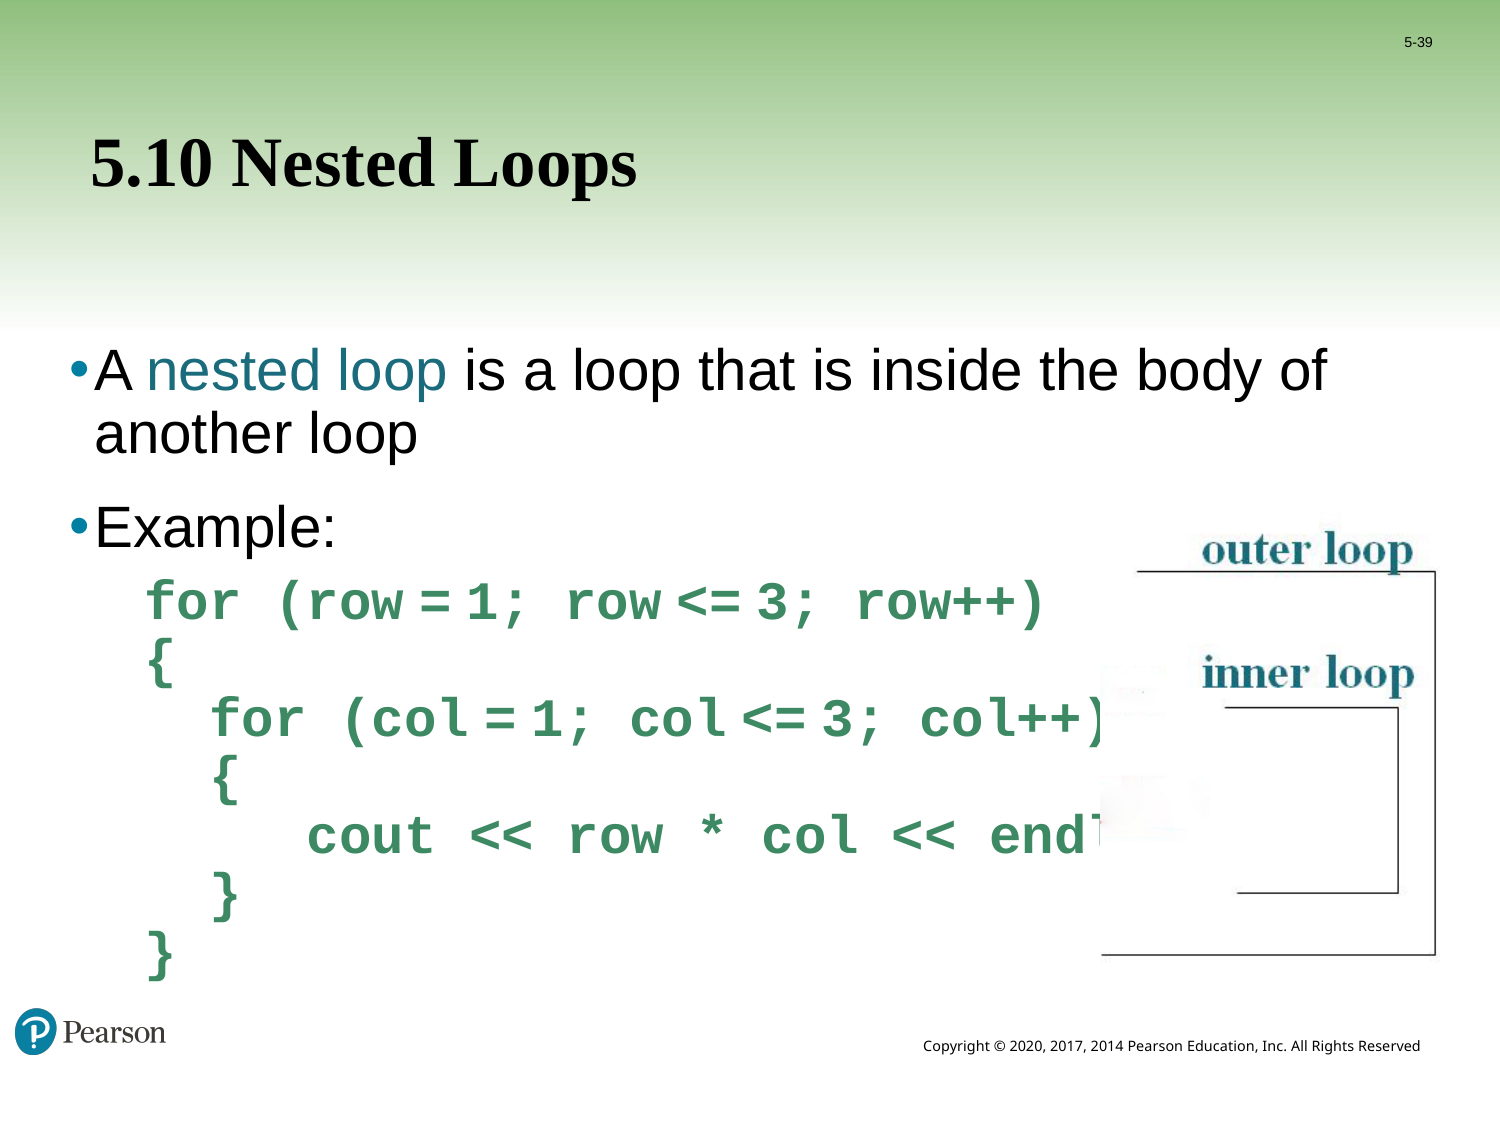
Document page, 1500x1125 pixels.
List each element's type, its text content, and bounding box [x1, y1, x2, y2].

title 5.10 Nested Loops [75, 35, 1425, 216]
picture [1099, 512, 1459, 971]
picture [32, 1025, 37, 1042]
picture [15, 1041, 26, 1055]
picture [23, 1017, 37, 1025]
picture [15, 1008, 30, 1024]
picture [41, 1050, 166, 1055]
list A nested loop is a loop that is inside the body of another loop Example: for (row = 1; row <= 3; row++) { for (col = 1; col <= 3; col++) { cout << row * col << endl; } } [37, 324, 1450, 1050]
slide_number 5-39 [1389, 18, 1480, 49]
